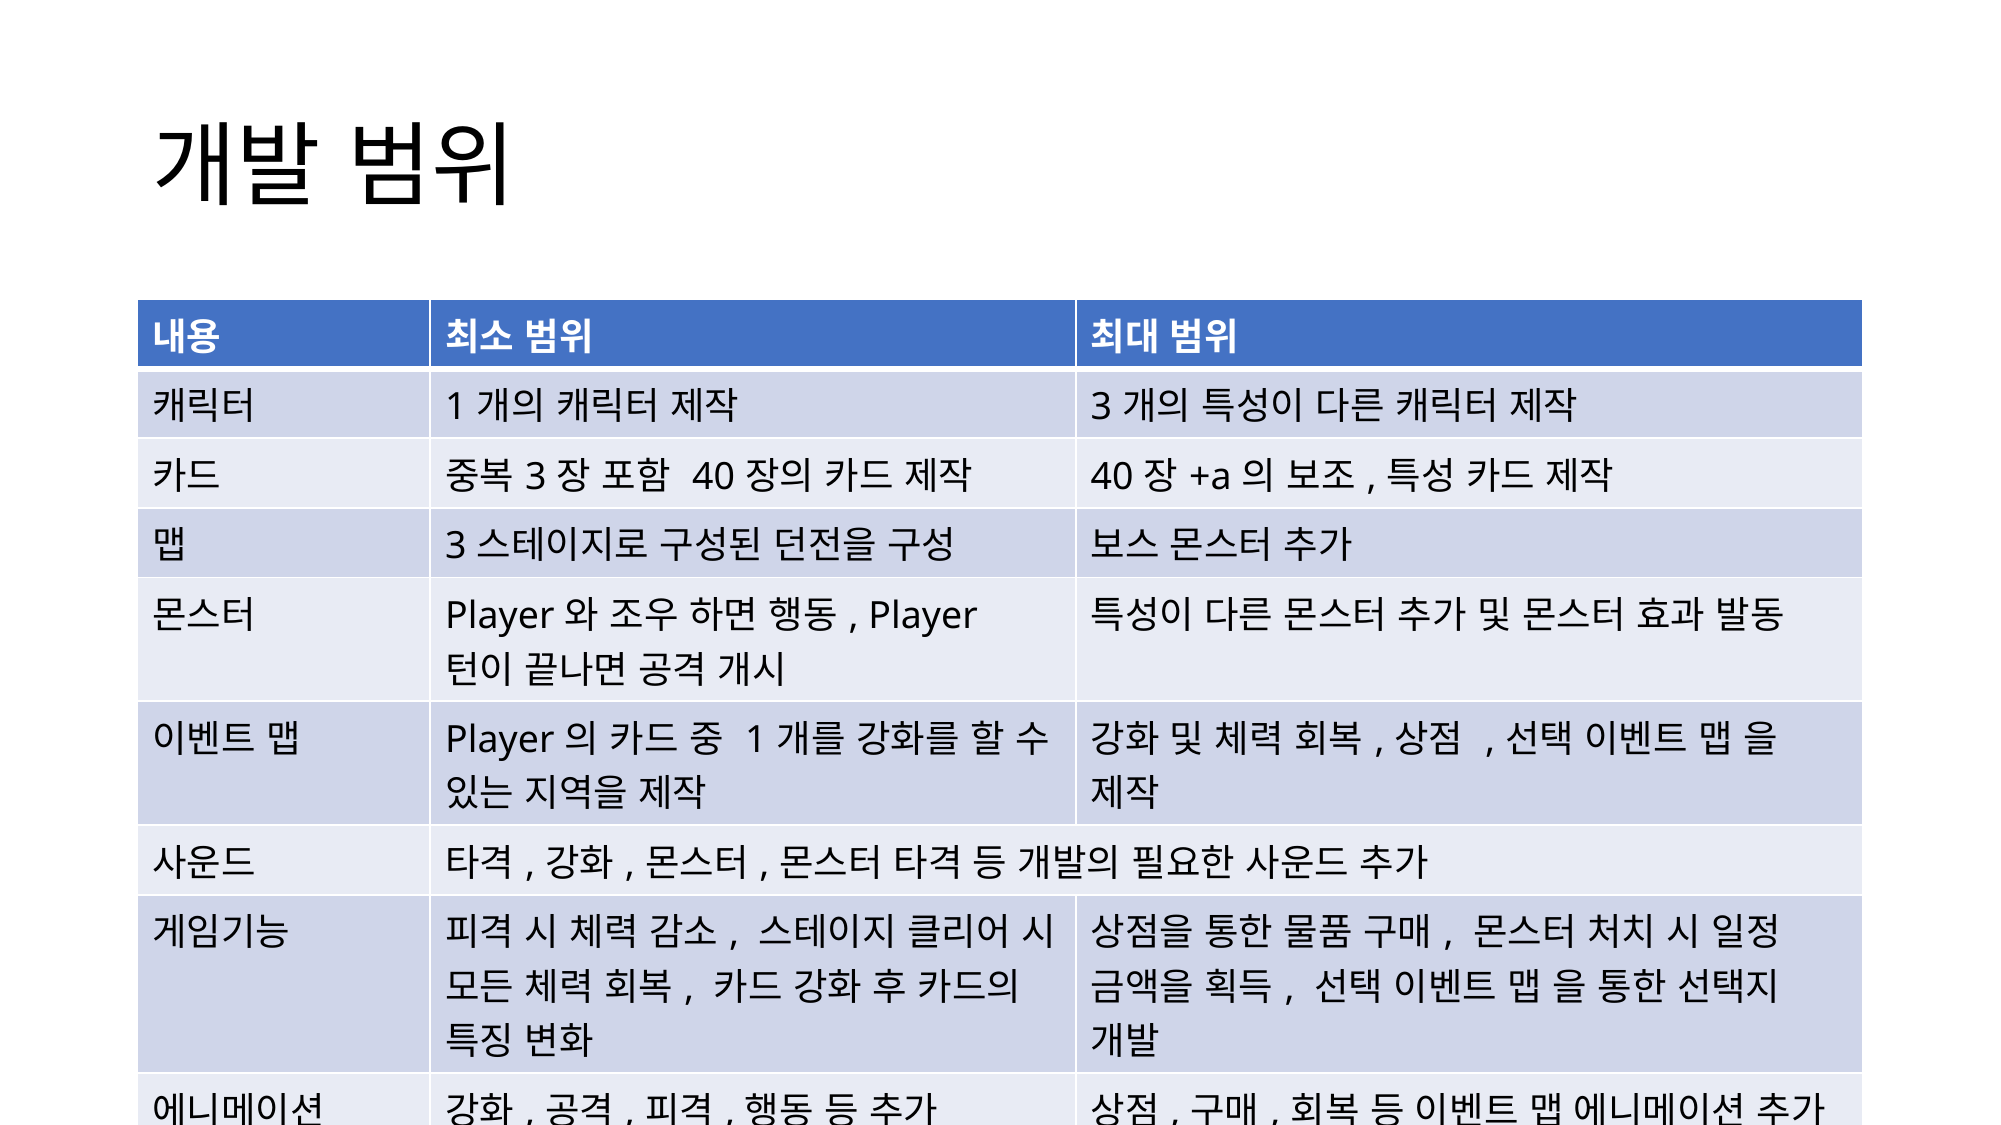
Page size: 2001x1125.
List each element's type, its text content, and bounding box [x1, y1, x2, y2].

table_cell 상점을 통한 물품 구매, 몬스터 처치 시 일정 금액을 획득, 선택 이벤트 맵 을 통한 선택지 개발 [1077, 896, 1862, 1072]
table_header 내용 [138, 300, 429, 366]
table_cell 상점,구매,회복 등 이벤트 맵 에니메이션 추가 [1077, 1074, 1862, 1125]
table_header 최대 범위 [1077, 300, 1862, 366]
table_cell 캐릭터 [138, 372, 429, 437]
table_cell 타격,강화,몬스터,몬스터 타격 등 개발의 필요한 사운드 추가 [431, 826, 1862, 894]
table_cell 피격 시 체력 감소, 스테이지 클리어 시 모든 체력 회복, 카드 강화 후 카드의 특징 변화 [431, 896, 1075, 1072]
table_cell 1개의 캐릭터 제작 [431, 372, 1075, 437]
table_cell 맵 [138, 509, 429, 577]
table_cell 강화,공격,피격,행동 등 추가 [431, 1074, 1075, 1125]
table_cell 카드 [138, 439, 429, 507]
table_cell 특성이 다른 몬스터 추가 및 몬스터 효과 발동 [1077, 578, 1862, 700]
table_cell 이벤트 맵 [138, 702, 429, 824]
table_cell 40장+a의 보조,특성 카드 제작 [1077, 439, 1862, 507]
table_cell Player와 조우 하면 행동, Player 턴이 끝나면 공격 개시 [431, 578, 1075, 700]
table_cell 에니메이션 [138, 1074, 429, 1125]
table_cell 3스테이지로 구성된 던전을 구성 [431, 509, 1075, 577]
table_cell Player의 카드 중 1개를 강화를 할 수 있는 지역을 제작 [431, 702, 1075, 824]
table_cell 게임기능 [138, 896, 429, 1072]
table_cell 보스 몬스터 추가 [1077, 509, 1862, 577]
table_header 최소 범위 [431, 300, 1075, 366]
title 개발 범위 [137, 59, 1863, 278]
table_cell 3개의 특성이 다른 캐릭터 제작 [1077, 372, 1862, 437]
table_cell 강화 및 체력 회복,상점 ,선택 이벤트 맵 을 제작 [1077, 702, 1862, 824]
table_cell 중복3장 포함 40장의 카드 제작 [431, 439, 1075, 507]
table_cell 몬스터 [138, 578, 429, 700]
table_cell 사운드 [138, 826, 429, 894]
